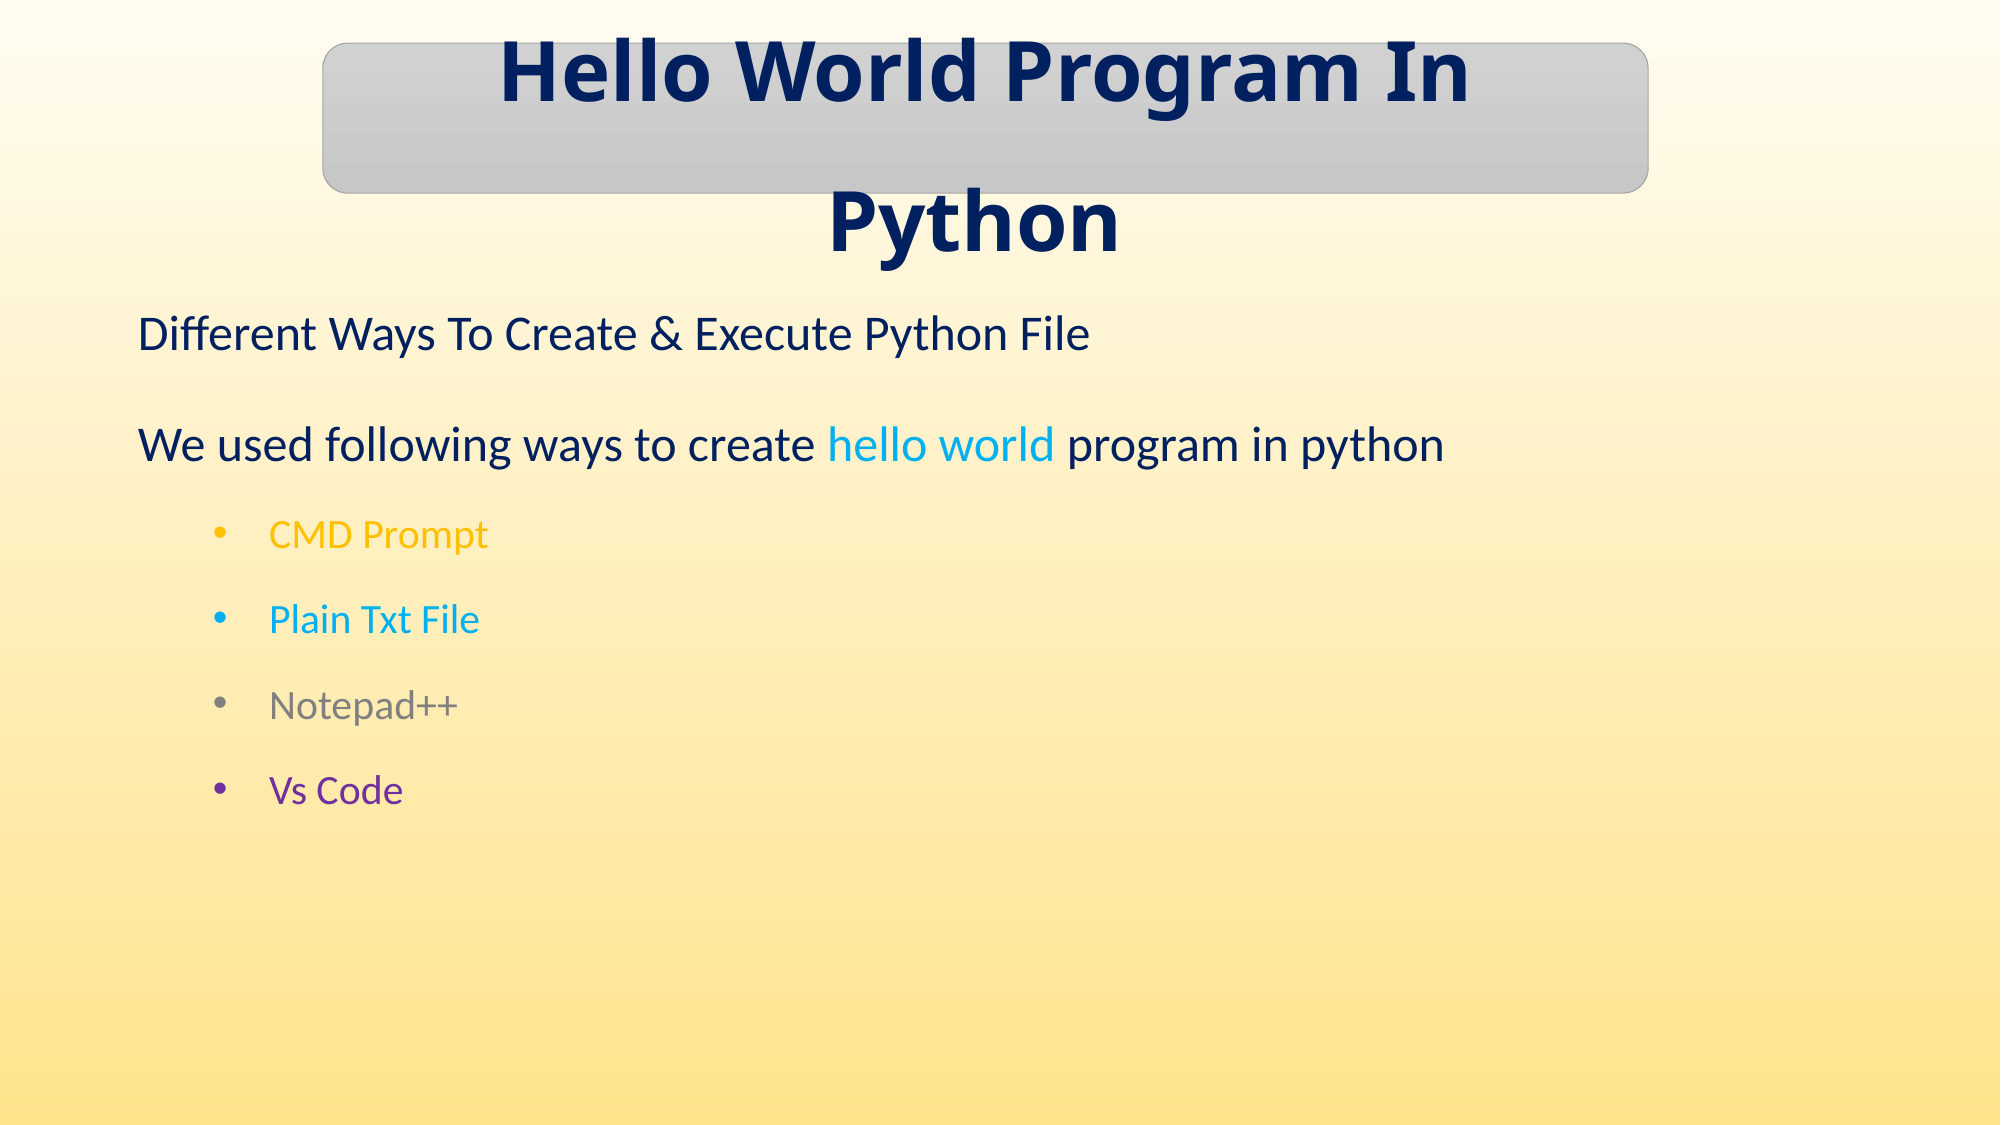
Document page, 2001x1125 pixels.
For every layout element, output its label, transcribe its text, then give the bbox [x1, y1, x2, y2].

text_box Hello World Program In Python [322, 42, 1649, 194]
list Different Ways To Create & Execute Python File We used following ways to create hello world program in python CMD Prompt Plain Txt File Notepad++ Vs Code [122, 263, 1848, 1090]
